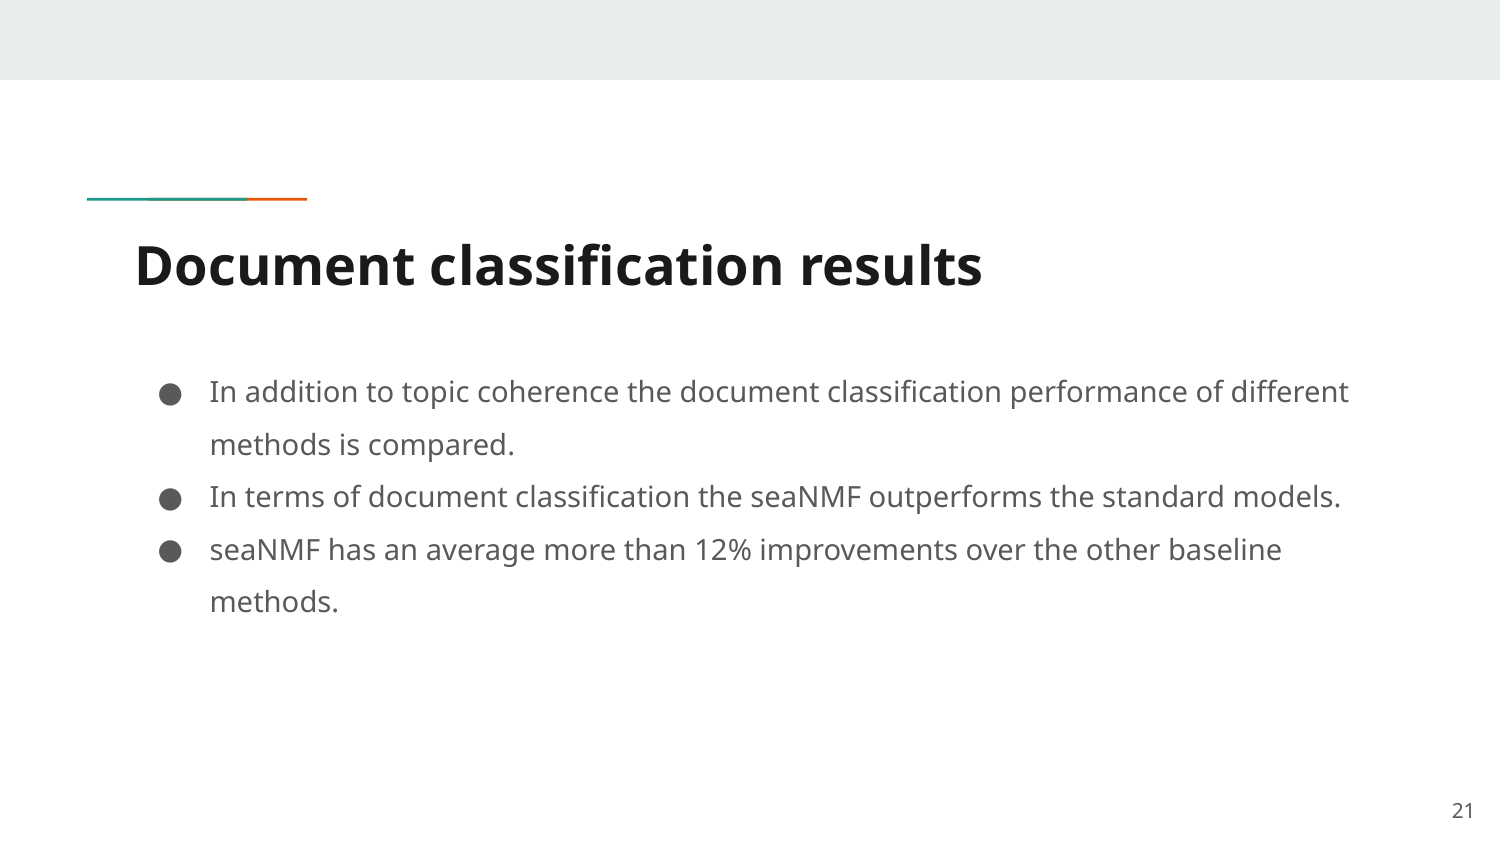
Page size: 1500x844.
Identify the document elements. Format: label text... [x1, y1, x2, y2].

list In addition to topic coherence the document classification performance of different methods is compared. In terms of document classification the seaNMF outperforms the standard models. seaNMF has an average more than 12% improvements over the other baseline methods. [119, 341, 1381, 712]
slide_number ‹#› [1400, 779, 1491, 844]
title Document classification results [119, 216, 1381, 305]
